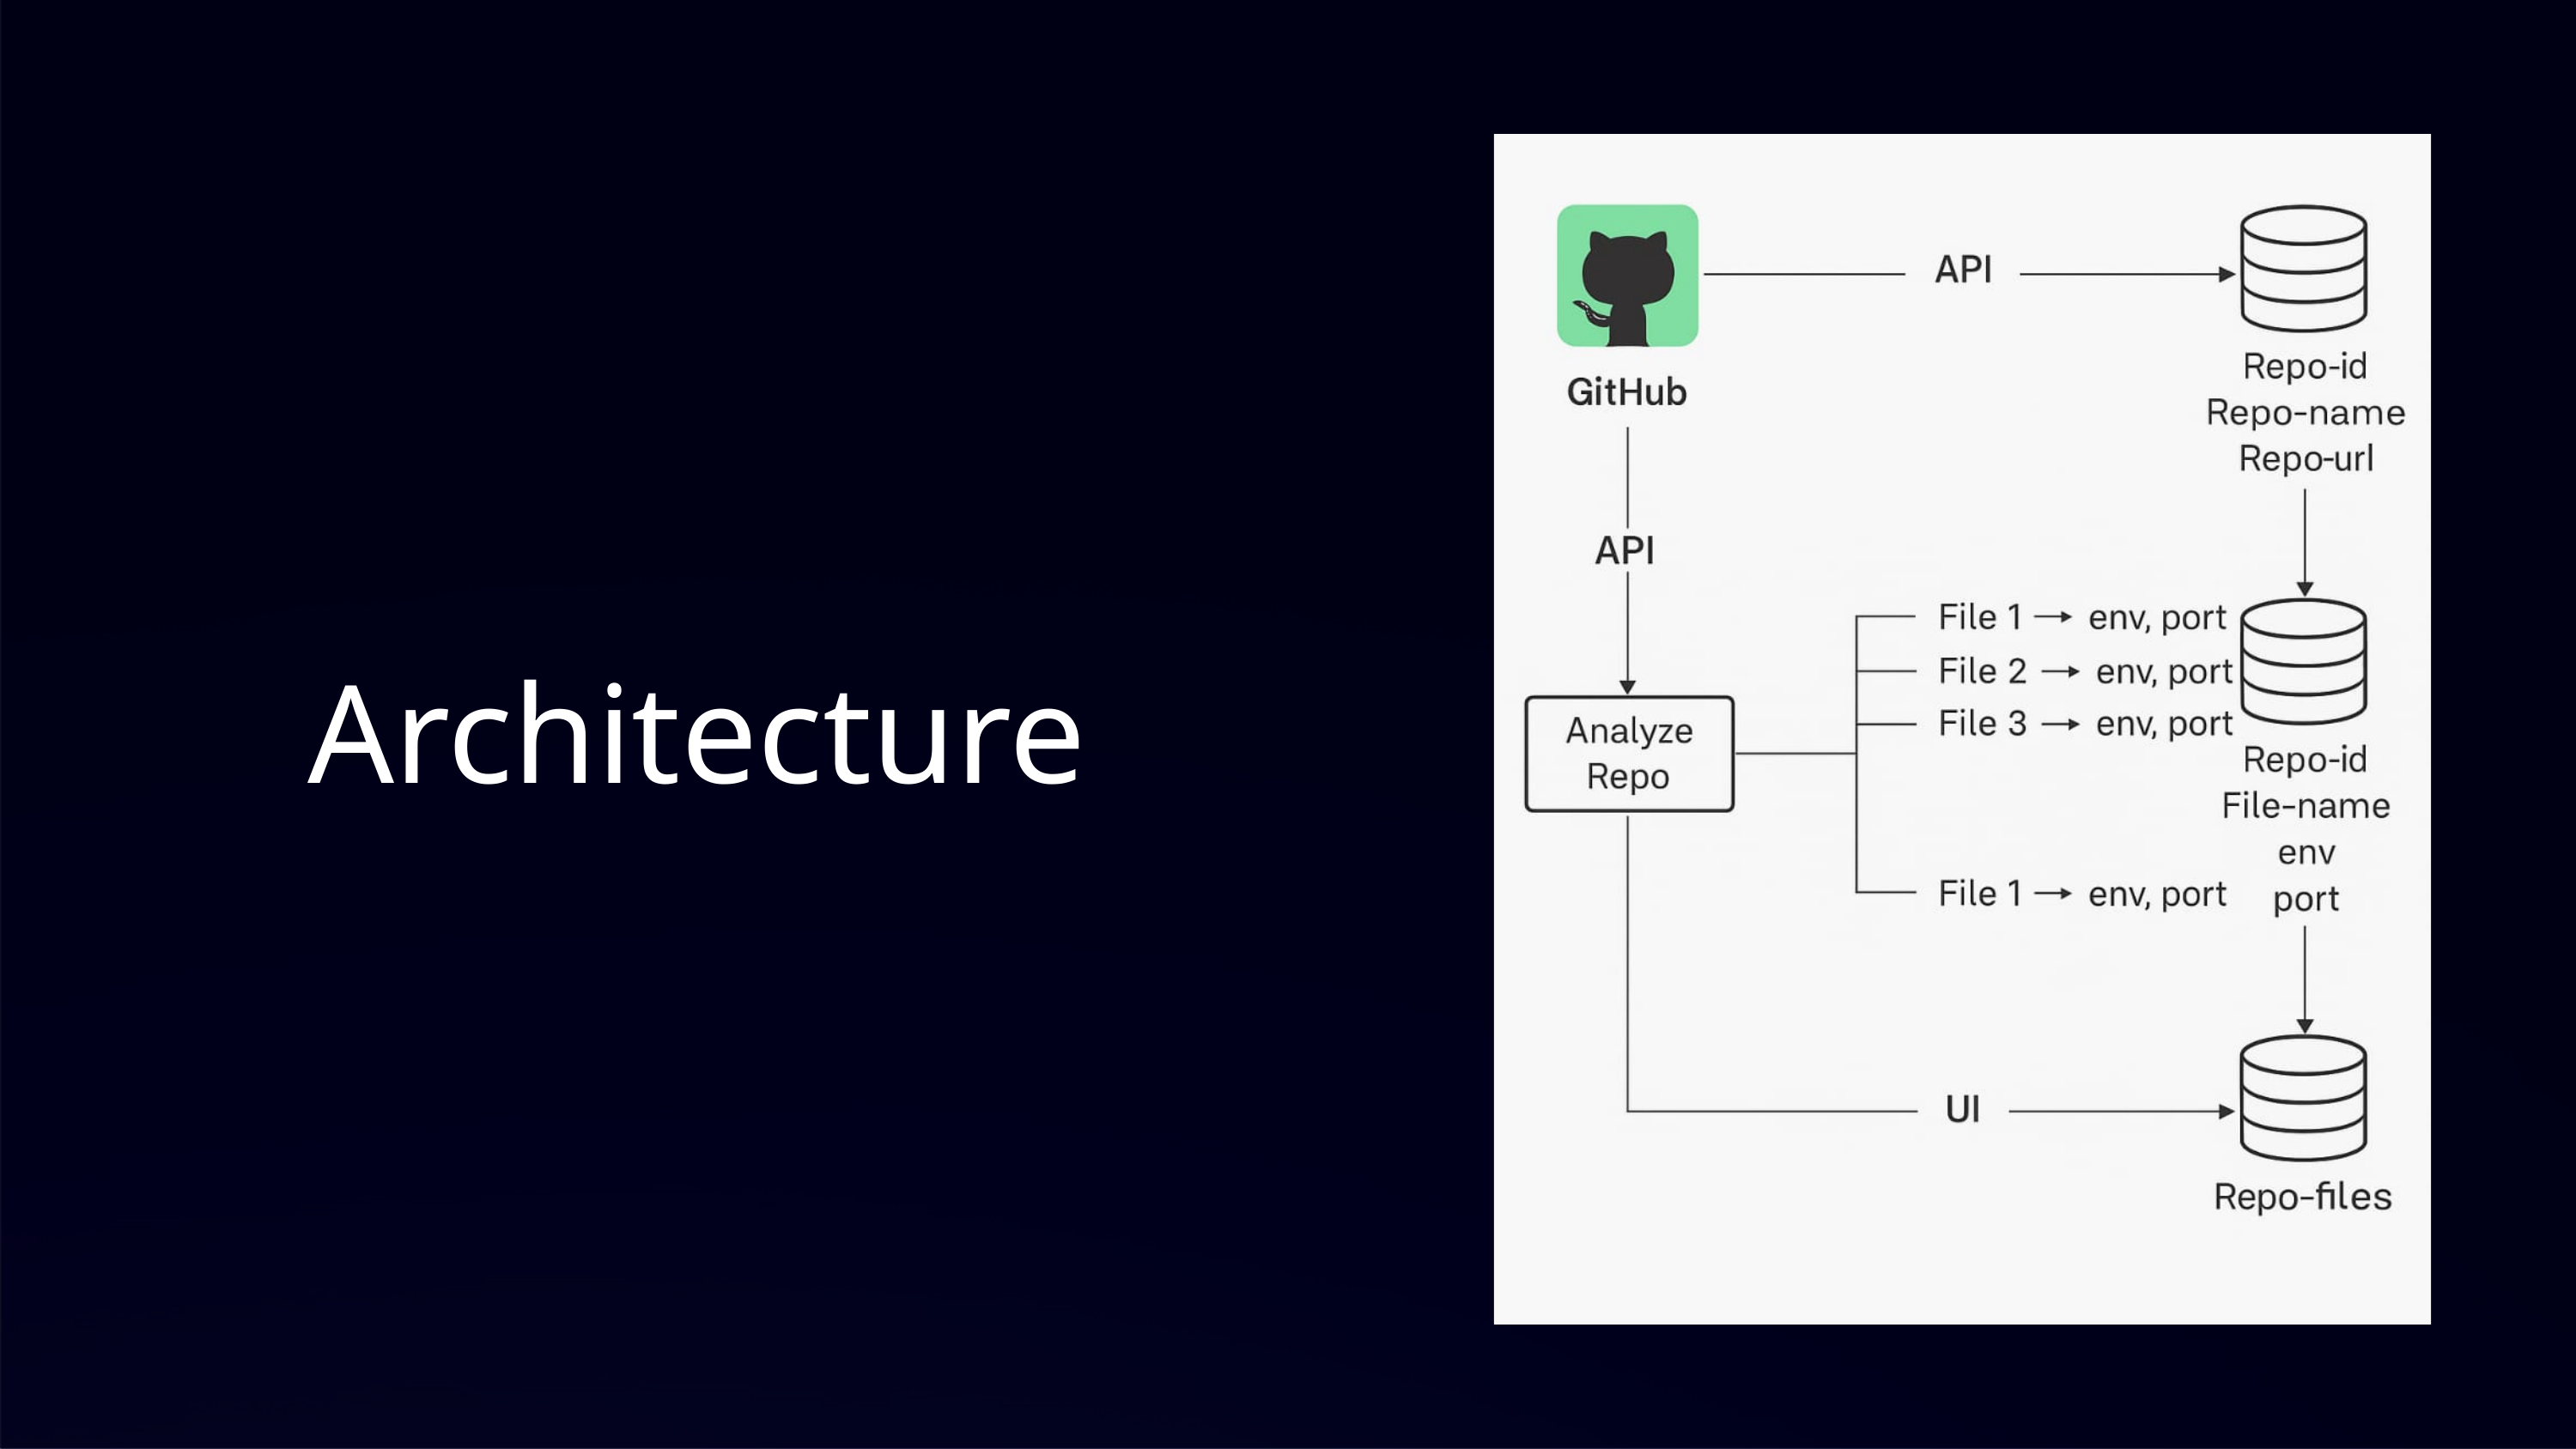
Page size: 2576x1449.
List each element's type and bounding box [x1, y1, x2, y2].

text_box [0, 0, 2576, 1449]
